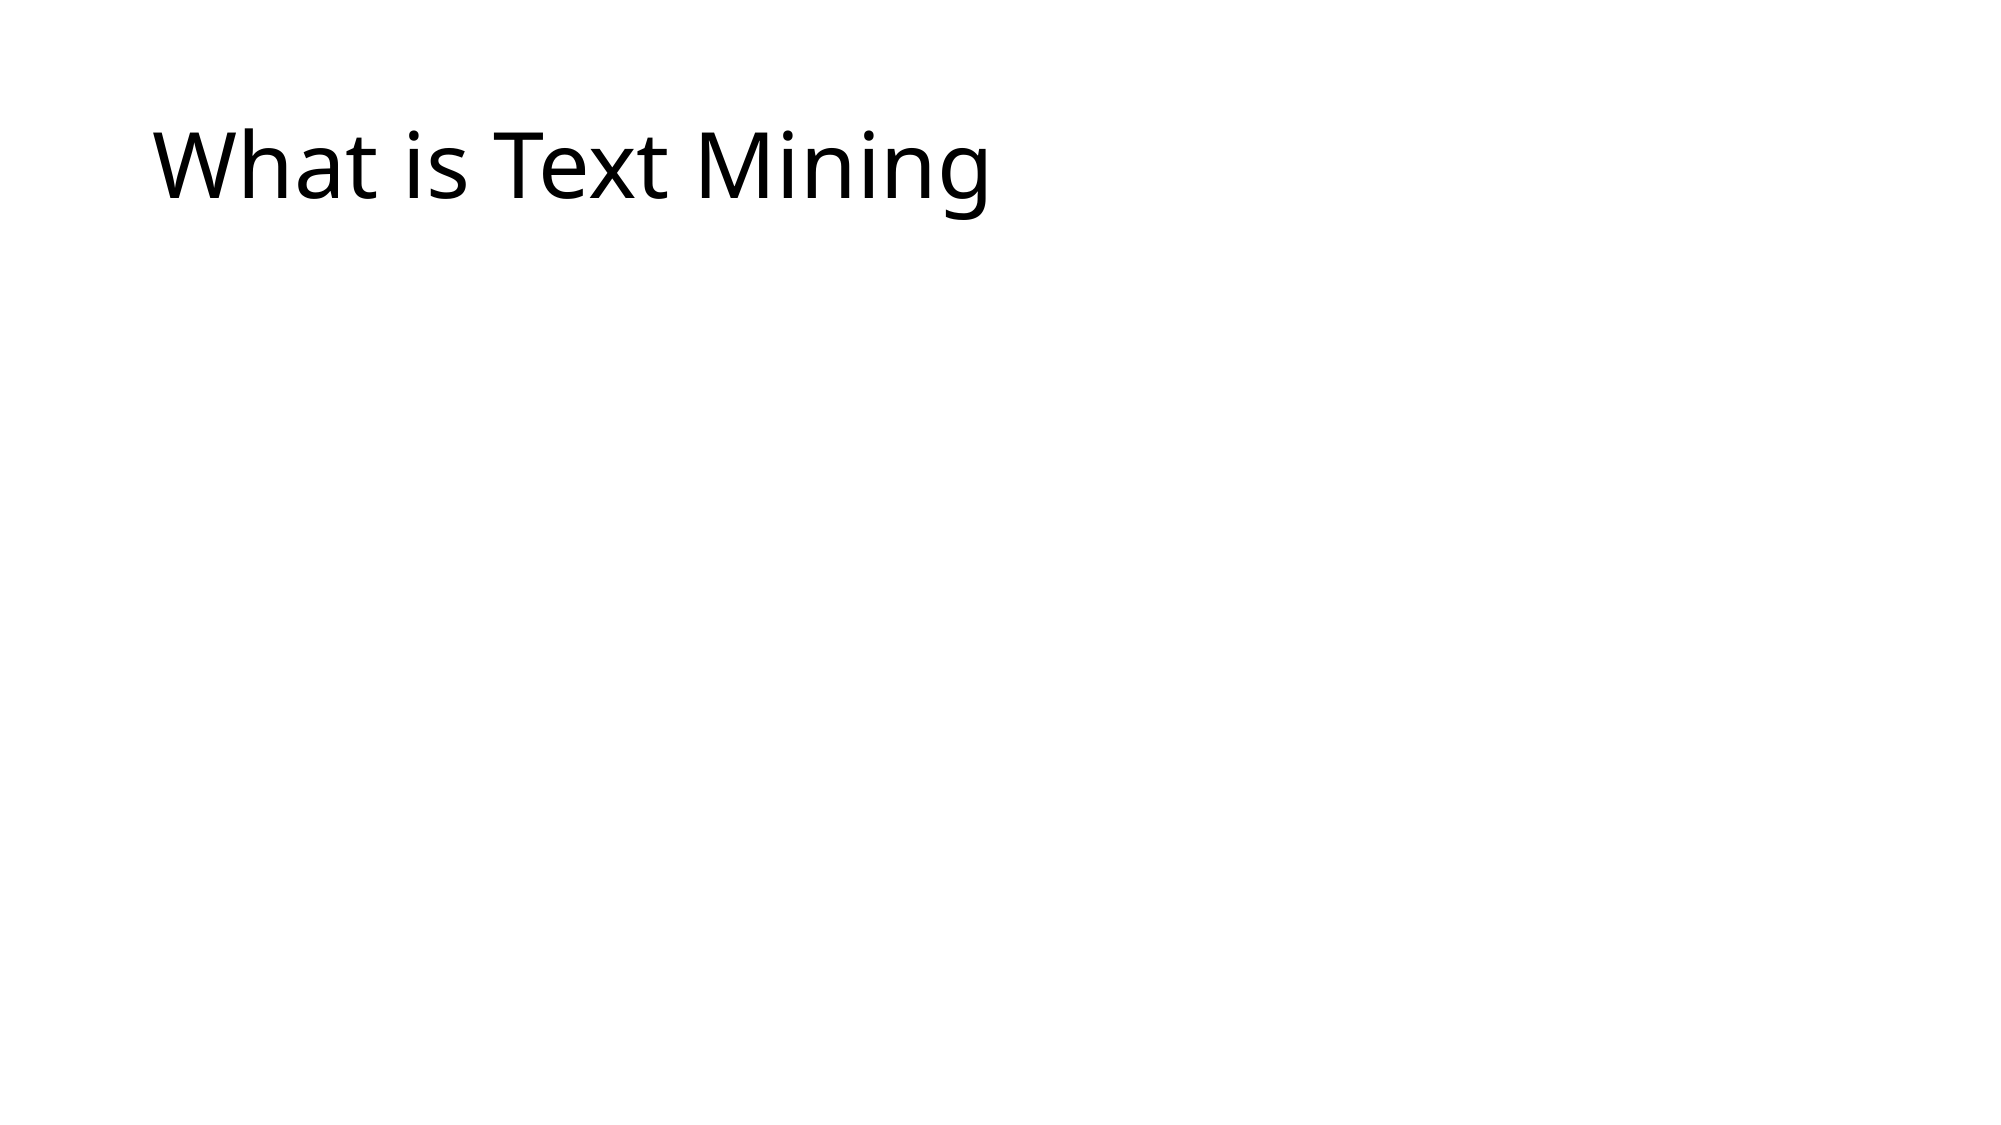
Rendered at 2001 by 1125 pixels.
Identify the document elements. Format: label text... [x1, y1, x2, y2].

title What is Text Mining [137, 59, 1863, 278]
